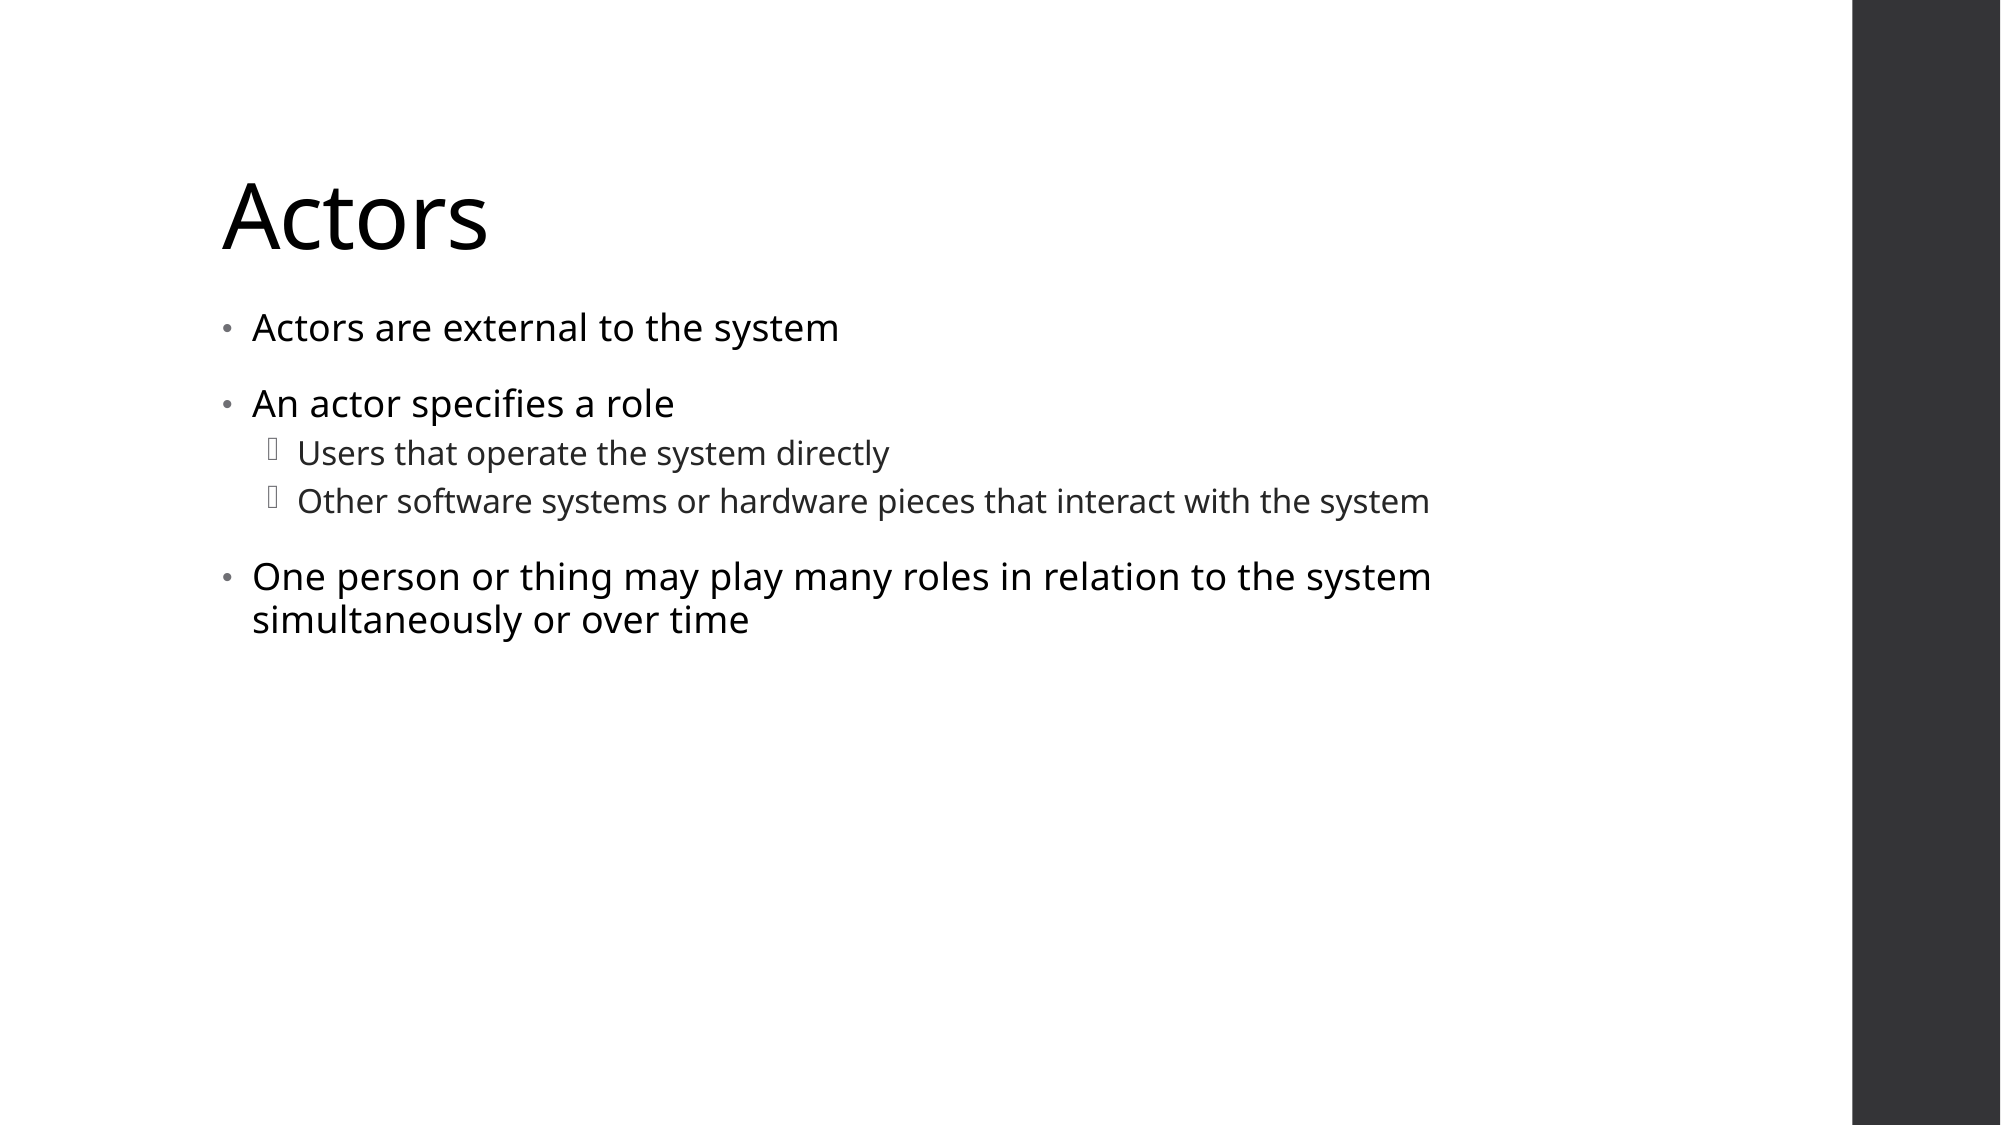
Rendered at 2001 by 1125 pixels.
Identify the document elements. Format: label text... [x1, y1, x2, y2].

list Actors are external to the system An actor specifies a role Users that operate the system directly Other software systems or hardware pieces that interact with the system One person or thing may play many roles in relation to the system simultaneously or over time [206, 299, 1617, 1014]
title Actors [206, 60, 1797, 278]
